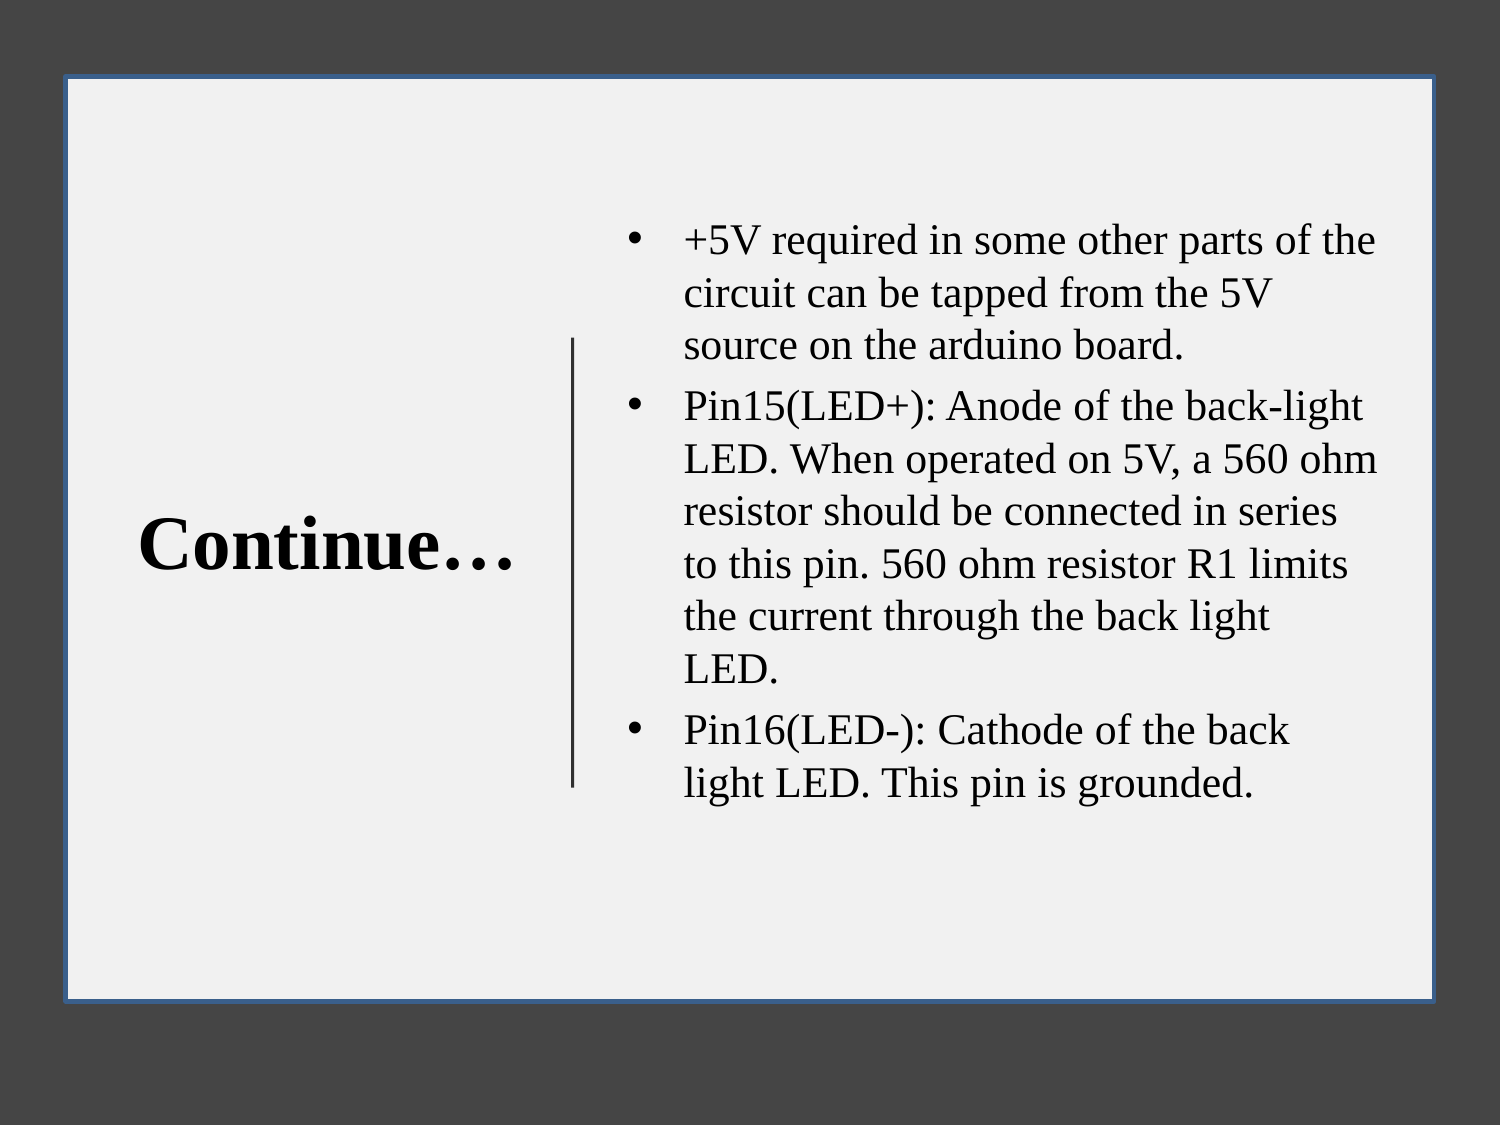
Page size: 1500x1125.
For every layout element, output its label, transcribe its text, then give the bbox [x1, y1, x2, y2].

text_box [0, 0, 1500, 1125]
text_box [63, 74, 1436, 1004]
list +5V required in some other parts of the circuit can be tapped from the 5V source on the arduino board. Pin15(LED+): Anode of the back-light LED. When operated on 5V, a 560 ohm resistor should be connected in series to this pin. 560 ohm resistor R1 limits the current through the back light LED. Pin16(LED-): Cathode of the back light LED. This pin is grounded. [612, 146, 1397, 932]
title Continue… [103, 146, 533, 932]
